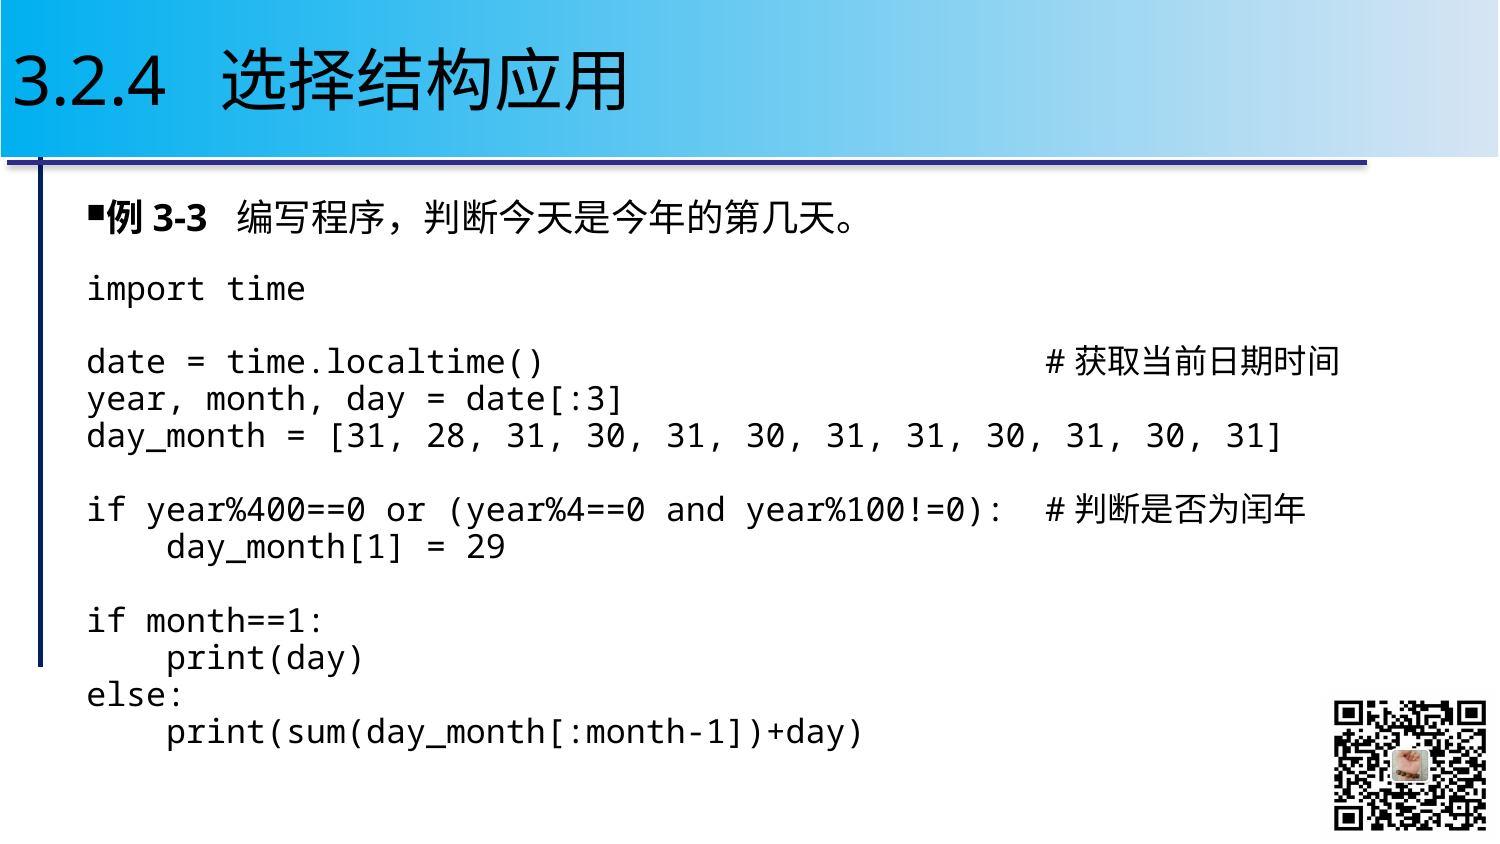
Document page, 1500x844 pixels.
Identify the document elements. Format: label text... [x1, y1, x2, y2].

picture [1322, 690, 1498, 841]
title 3.2.4 选择结构应用 [0, 0, 1499, 157]
list 例3-3 编写程序，判断今天是今年的第几天。 import time date = time.localtime() #获取当前日期时间 year, month, day = date[:3] day_month = [31, 28, 31, 30, 31, 30, 31, 31, 30, 31, 30, 31] if year%400==0 or (year%4==0 and year%100!=0): #判断是否为闰年 day_month[1] = 29 if month==1: print(day) else: print(sum(day_month[:month-1])+day) [74, 196, 1426, 755]
